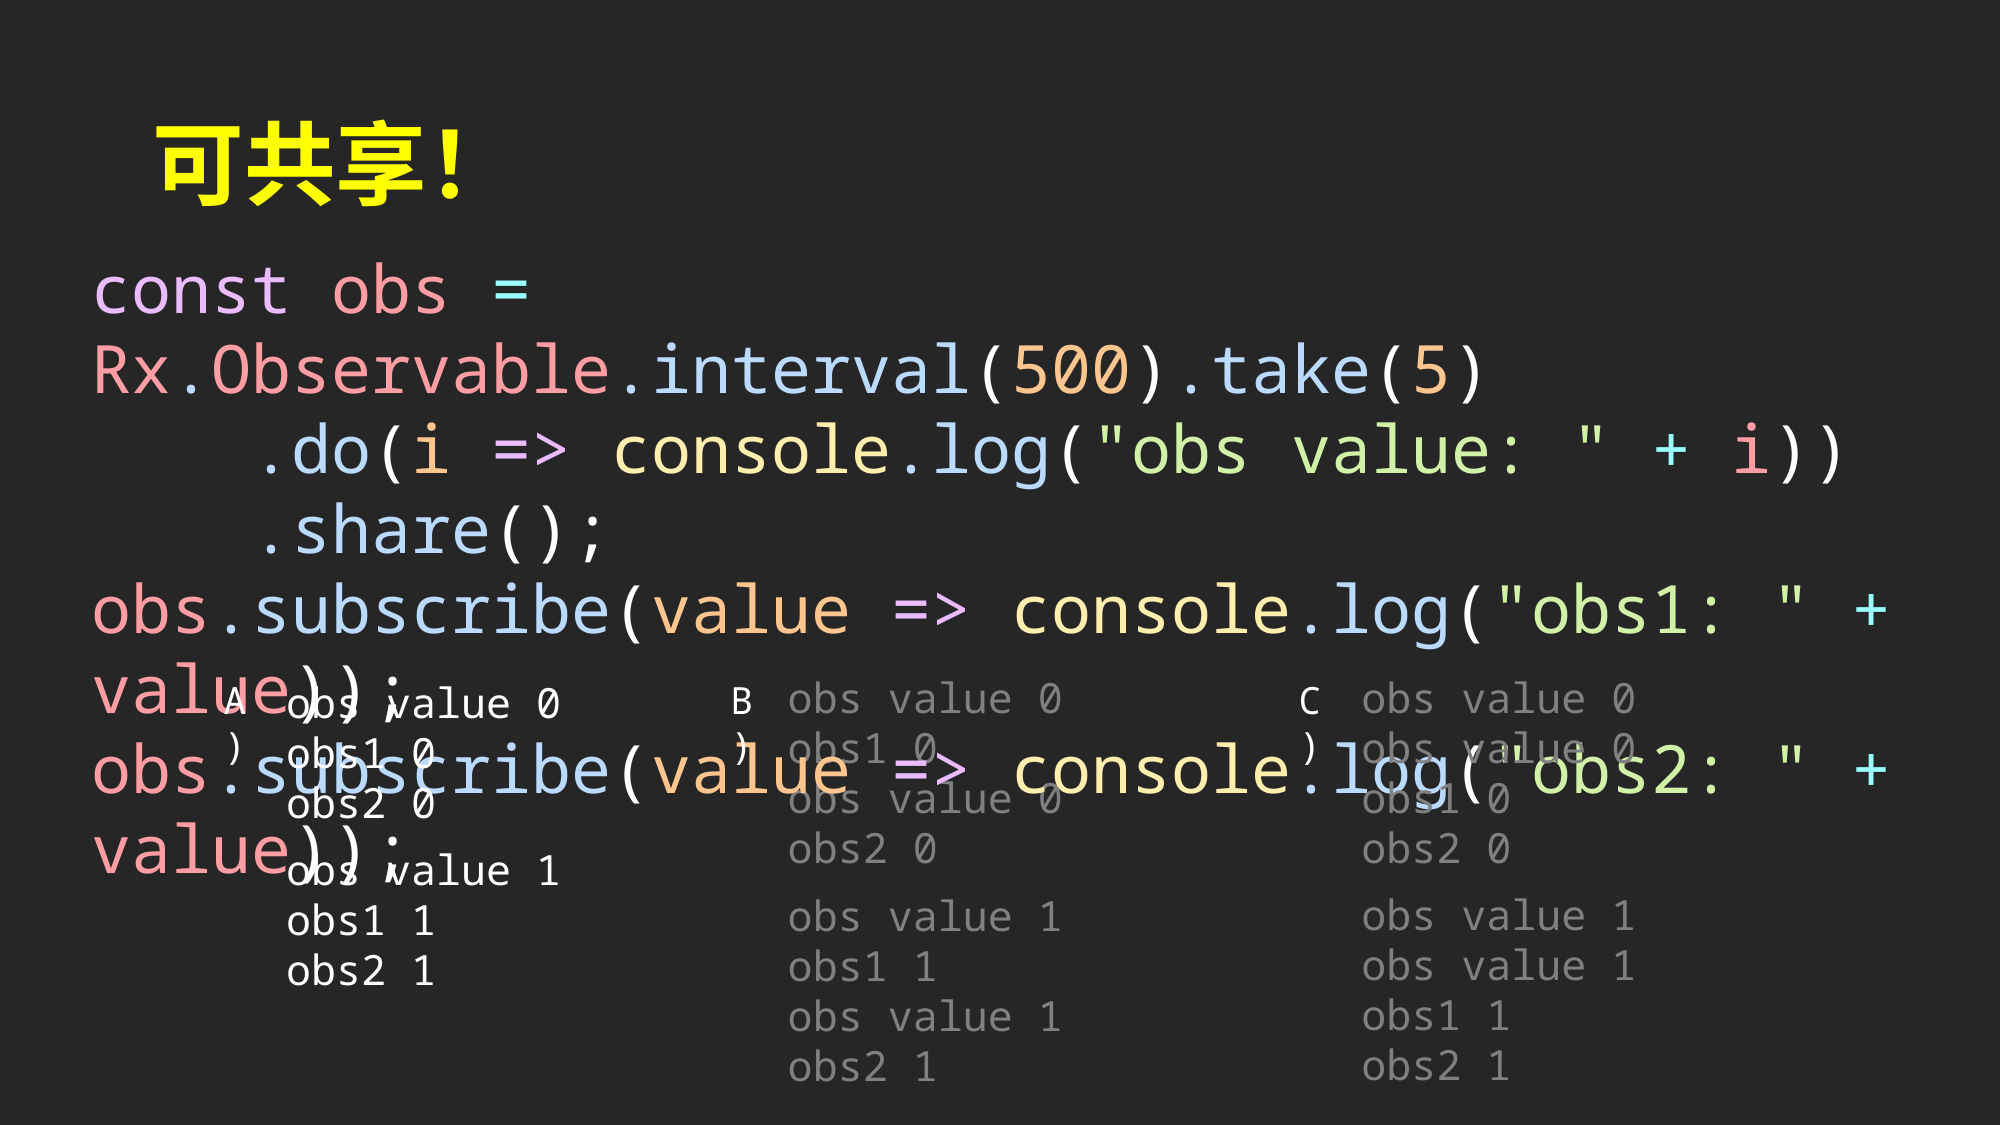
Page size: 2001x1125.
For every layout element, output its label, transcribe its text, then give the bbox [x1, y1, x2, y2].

text_box C) [1283, 669, 1347, 775]
text_box A) [208, 669, 272, 775]
text_box obs value 1 obs1 1 obs value 1 obs2 1 [773, 894, 1214, 1097]
text_box const obs = Rx.Observable.interval(500).take(5) .do(i => console.log("obs value: " + i)) .share(); obs.subscribe(value => console.log("obs1: " + value)); obs.subscribe(value => console.log("obs2: " + value)); [76, 239, 1924, 894]
text_box obs value 1 obs1 1 obs2 1 [271, 836, 712, 1002]
text_box obs value 0 obs1 0 obs2 0 [271, 669, 712, 835]
text_box obs value 1 obs value 1 obs1 1 obs2 1 [1346, 881, 1747, 1097]
title 可共享！ [137, 59, 1863, 239]
text_box B) [715, 669, 779, 775]
text_box obs value 0 obs value 0 obs1 0 obs2 0 [1346, 664, 1747, 880]
